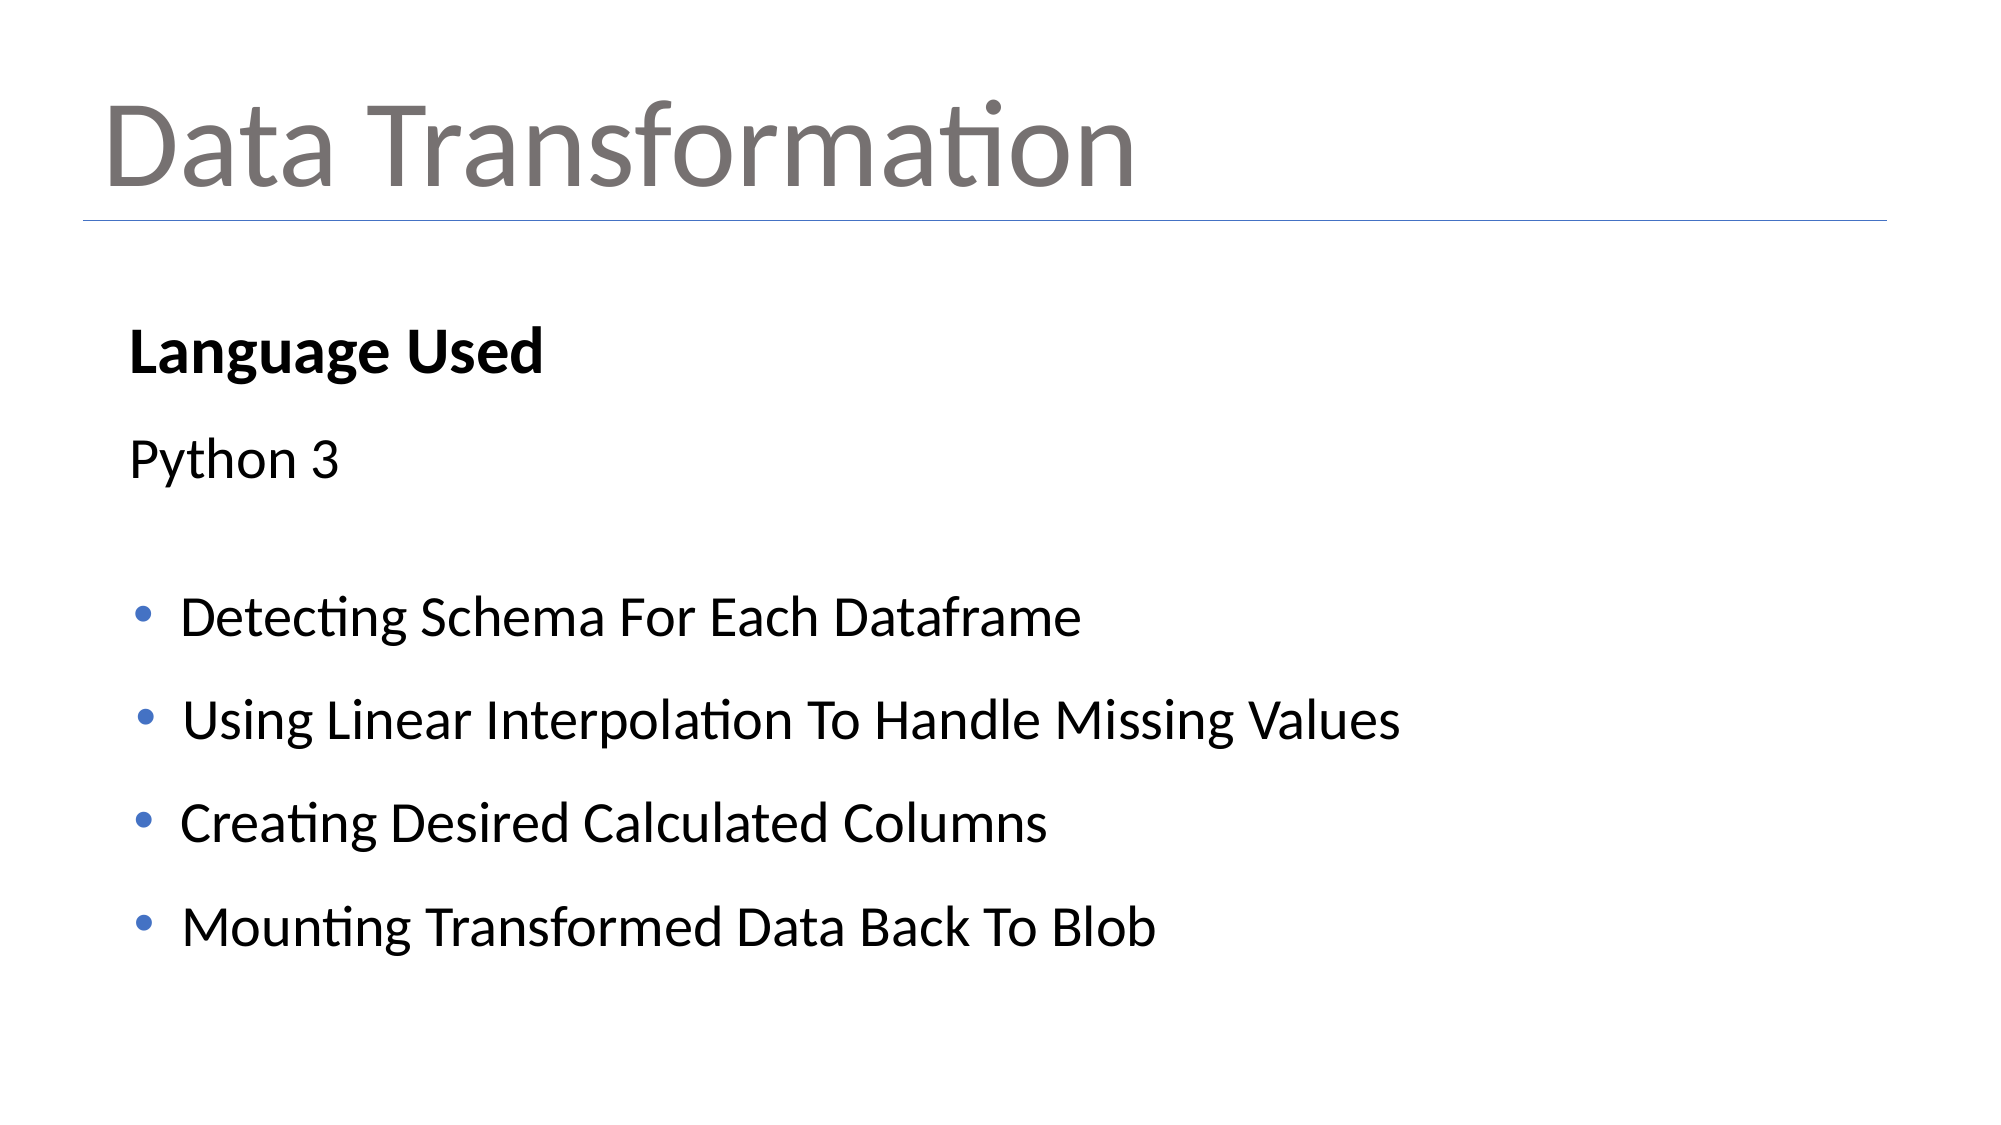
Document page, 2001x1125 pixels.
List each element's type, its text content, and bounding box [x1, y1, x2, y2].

text_box Python 3 [114, 413, 356, 498]
text_box Detecting Schema For Each Dataframe [118, 570, 1099, 656]
text_box Mounting Transformed Data Back To Blob [119, 880, 1173, 966]
text_box Data Transformation [88, 54, 1155, 219]
text_box Language Used [114, 299, 561, 395]
text_box Creating Desired Calculated Columns [118, 777, 1064, 862]
text_box Using Linear Interpolation To Handle Missing Values [120, 673, 1417, 759]
